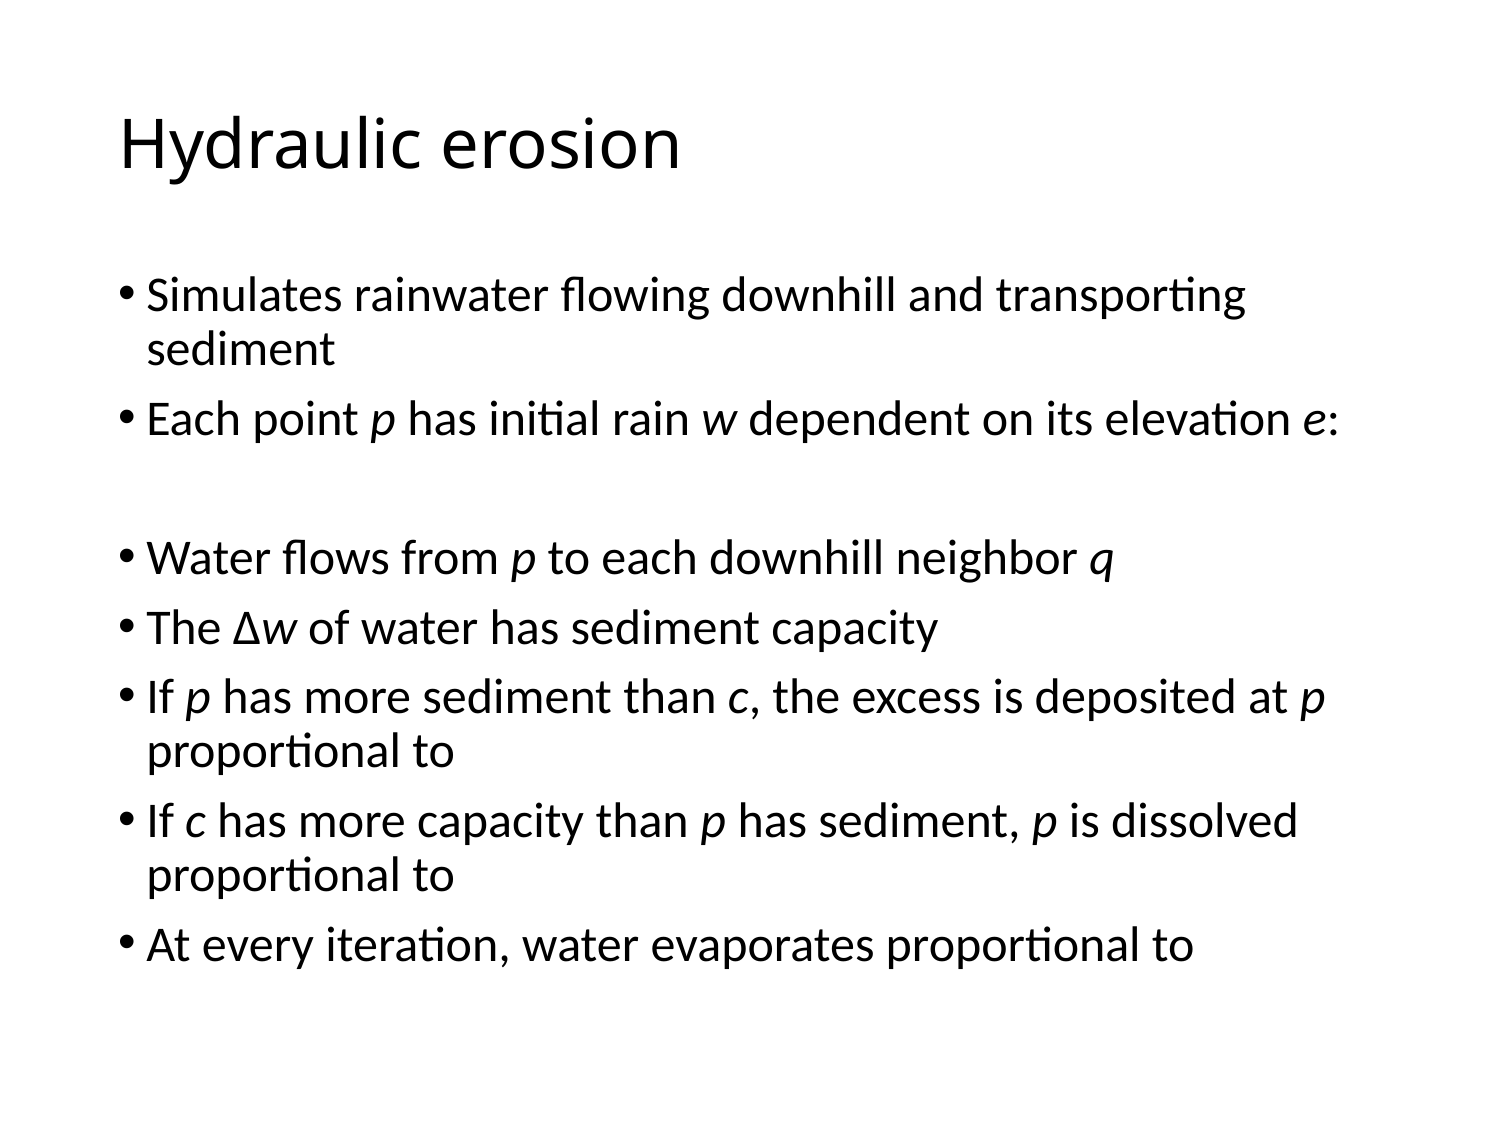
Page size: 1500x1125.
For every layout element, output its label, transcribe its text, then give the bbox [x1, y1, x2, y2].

title Hydraulic erosion [103, 59, 1397, 233]
